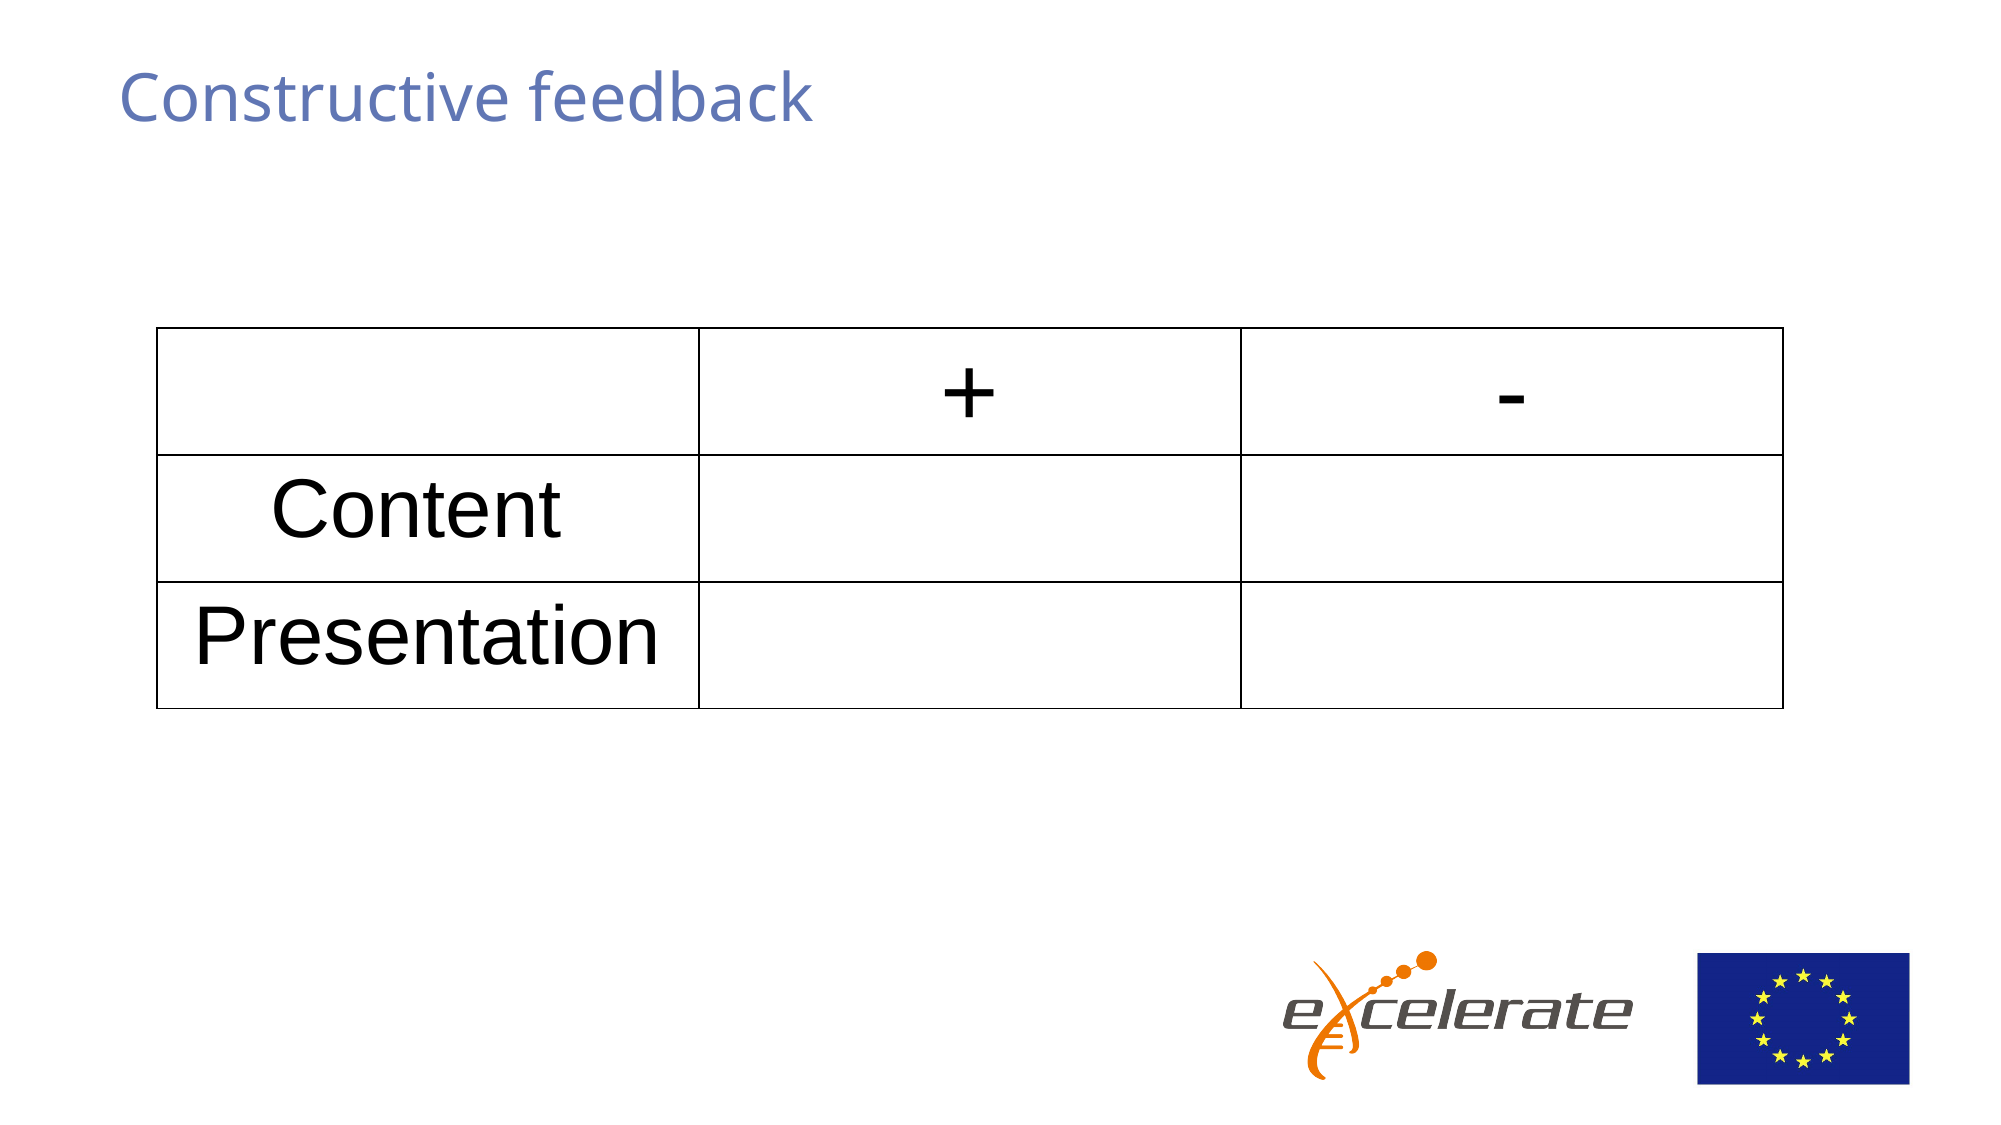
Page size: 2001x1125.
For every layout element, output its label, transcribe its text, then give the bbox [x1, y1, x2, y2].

table_header - [1242, 329, 1782, 454]
picture [1693, 949, 1913, 1088]
table_header + [700, 329, 1240, 454]
table_cell [1242, 583, 1782, 708]
table_header [158, 329, 698, 454]
table_cell Content [158, 456, 698, 581]
table_cell [700, 583, 1240, 708]
title Constructive feedback [118, 54, 1902, 138]
table_cell Presentation [158, 583, 698, 708]
table_cell [700, 456, 1240, 581]
table_cell [1242, 456, 1782, 581]
picture [1283, 951, 1633, 1080]
